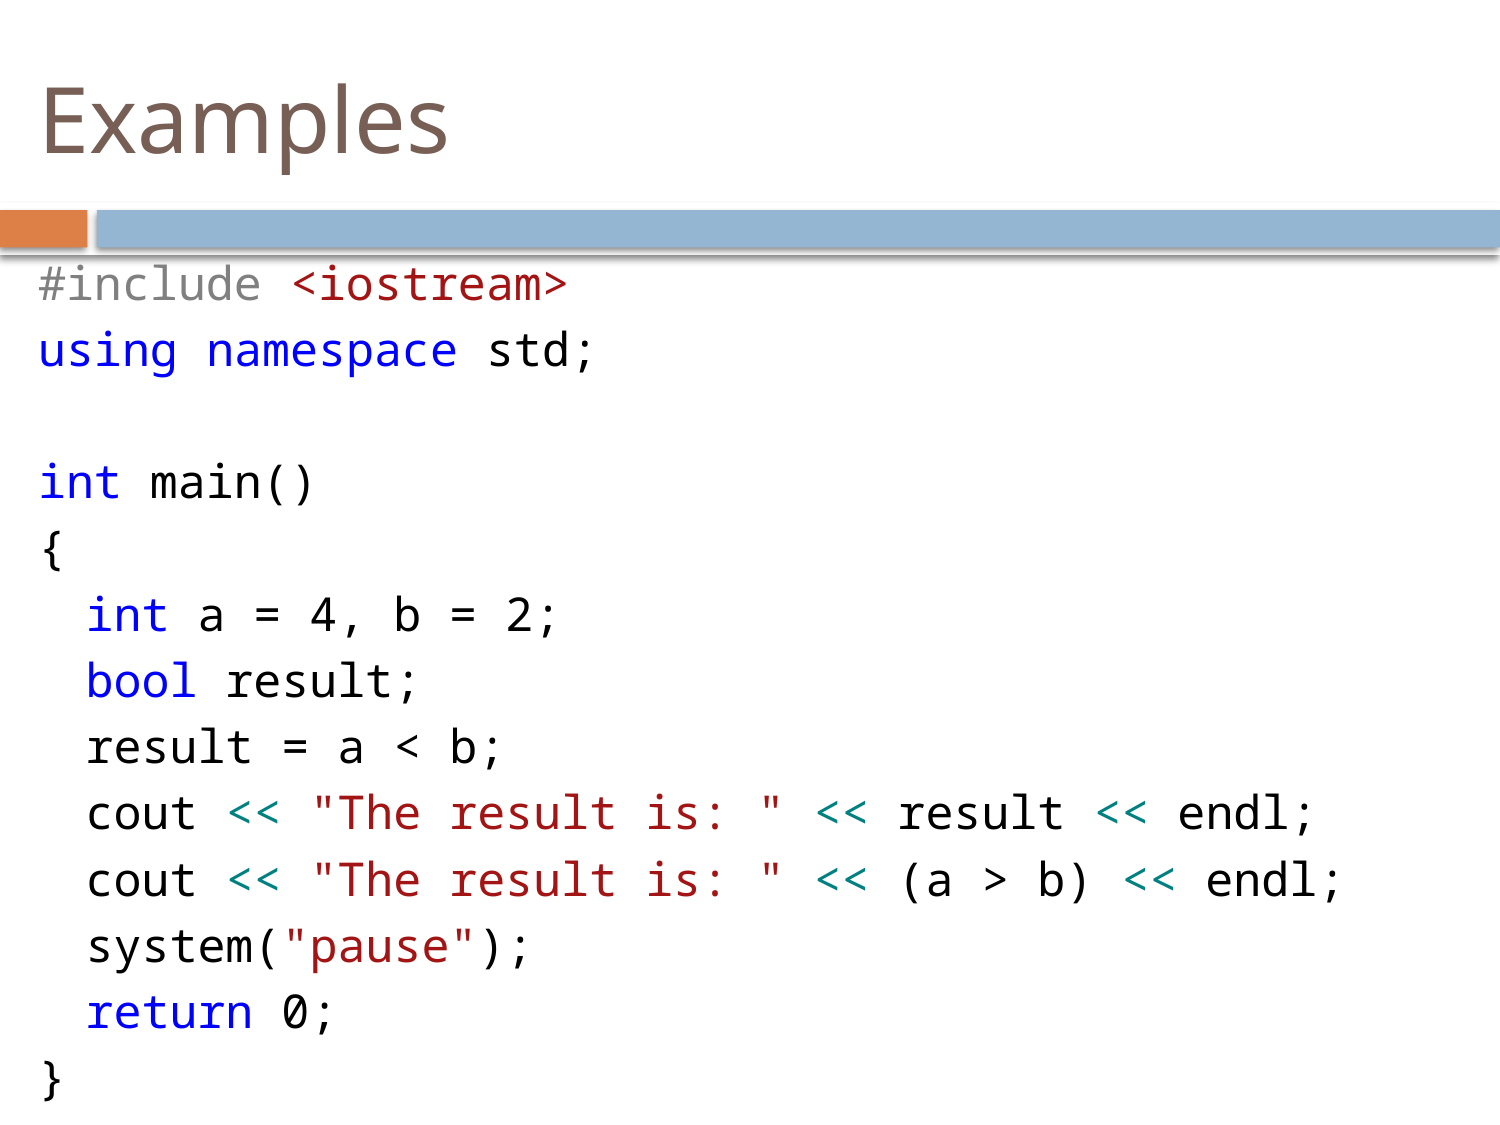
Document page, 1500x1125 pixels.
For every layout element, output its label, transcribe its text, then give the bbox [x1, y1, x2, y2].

list #include <iostream> using namespace std; int main() { int a = 4, b = 2; bool result; result = a < b; cout << "The result is: " << result << endl; cout << "The result is: " << (a > b) << endl; system("pause"); return 0; } [23, 246, 1465, 1125]
title Examples [23, 35, 1500, 198]
